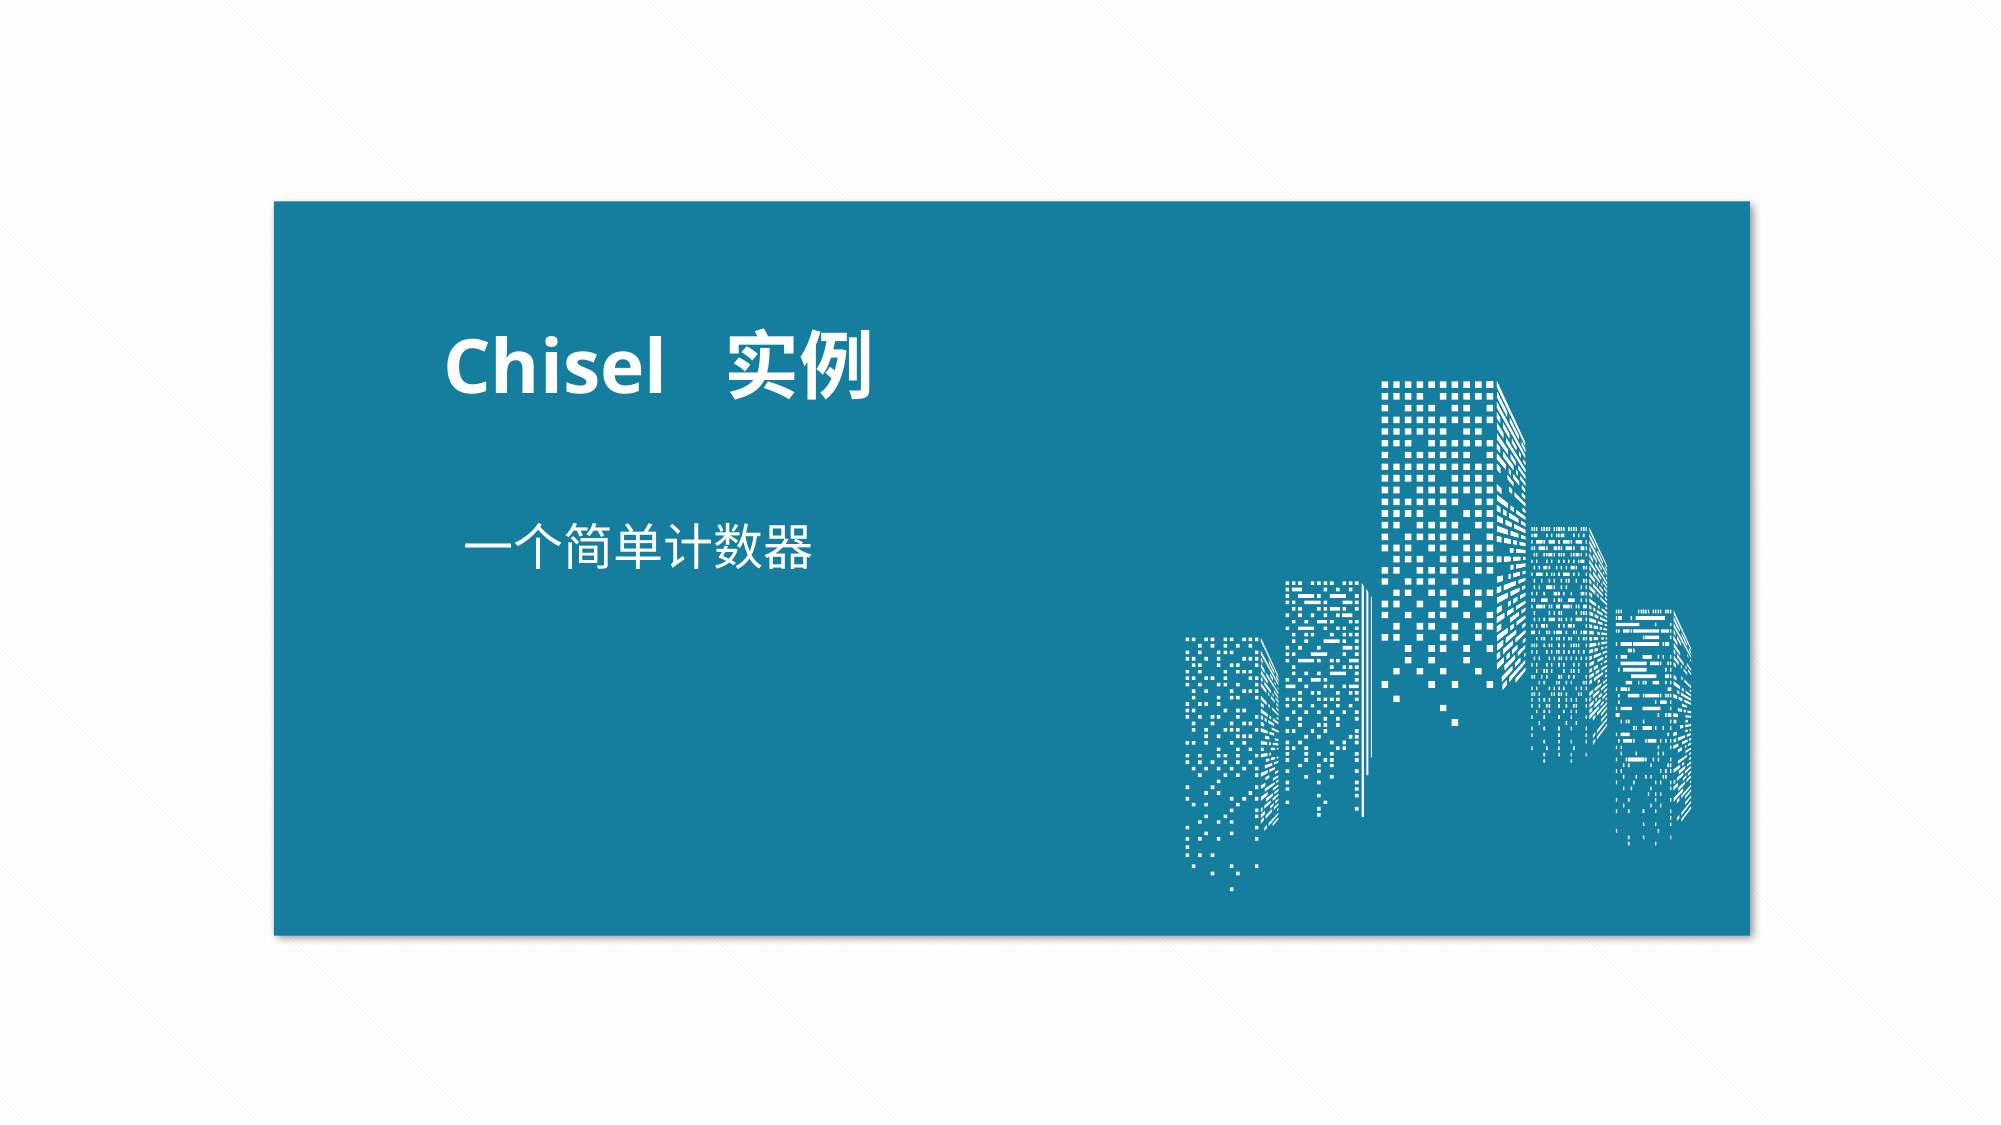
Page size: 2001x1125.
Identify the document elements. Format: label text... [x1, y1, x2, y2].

text_box [273, 200, 1751, 937]
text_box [1185, 381, 1692, 892]
text_box 一个简单计数器 [448, 478, 932, 584]
text_box Chisel 实例 [428, 310, 1164, 416]
